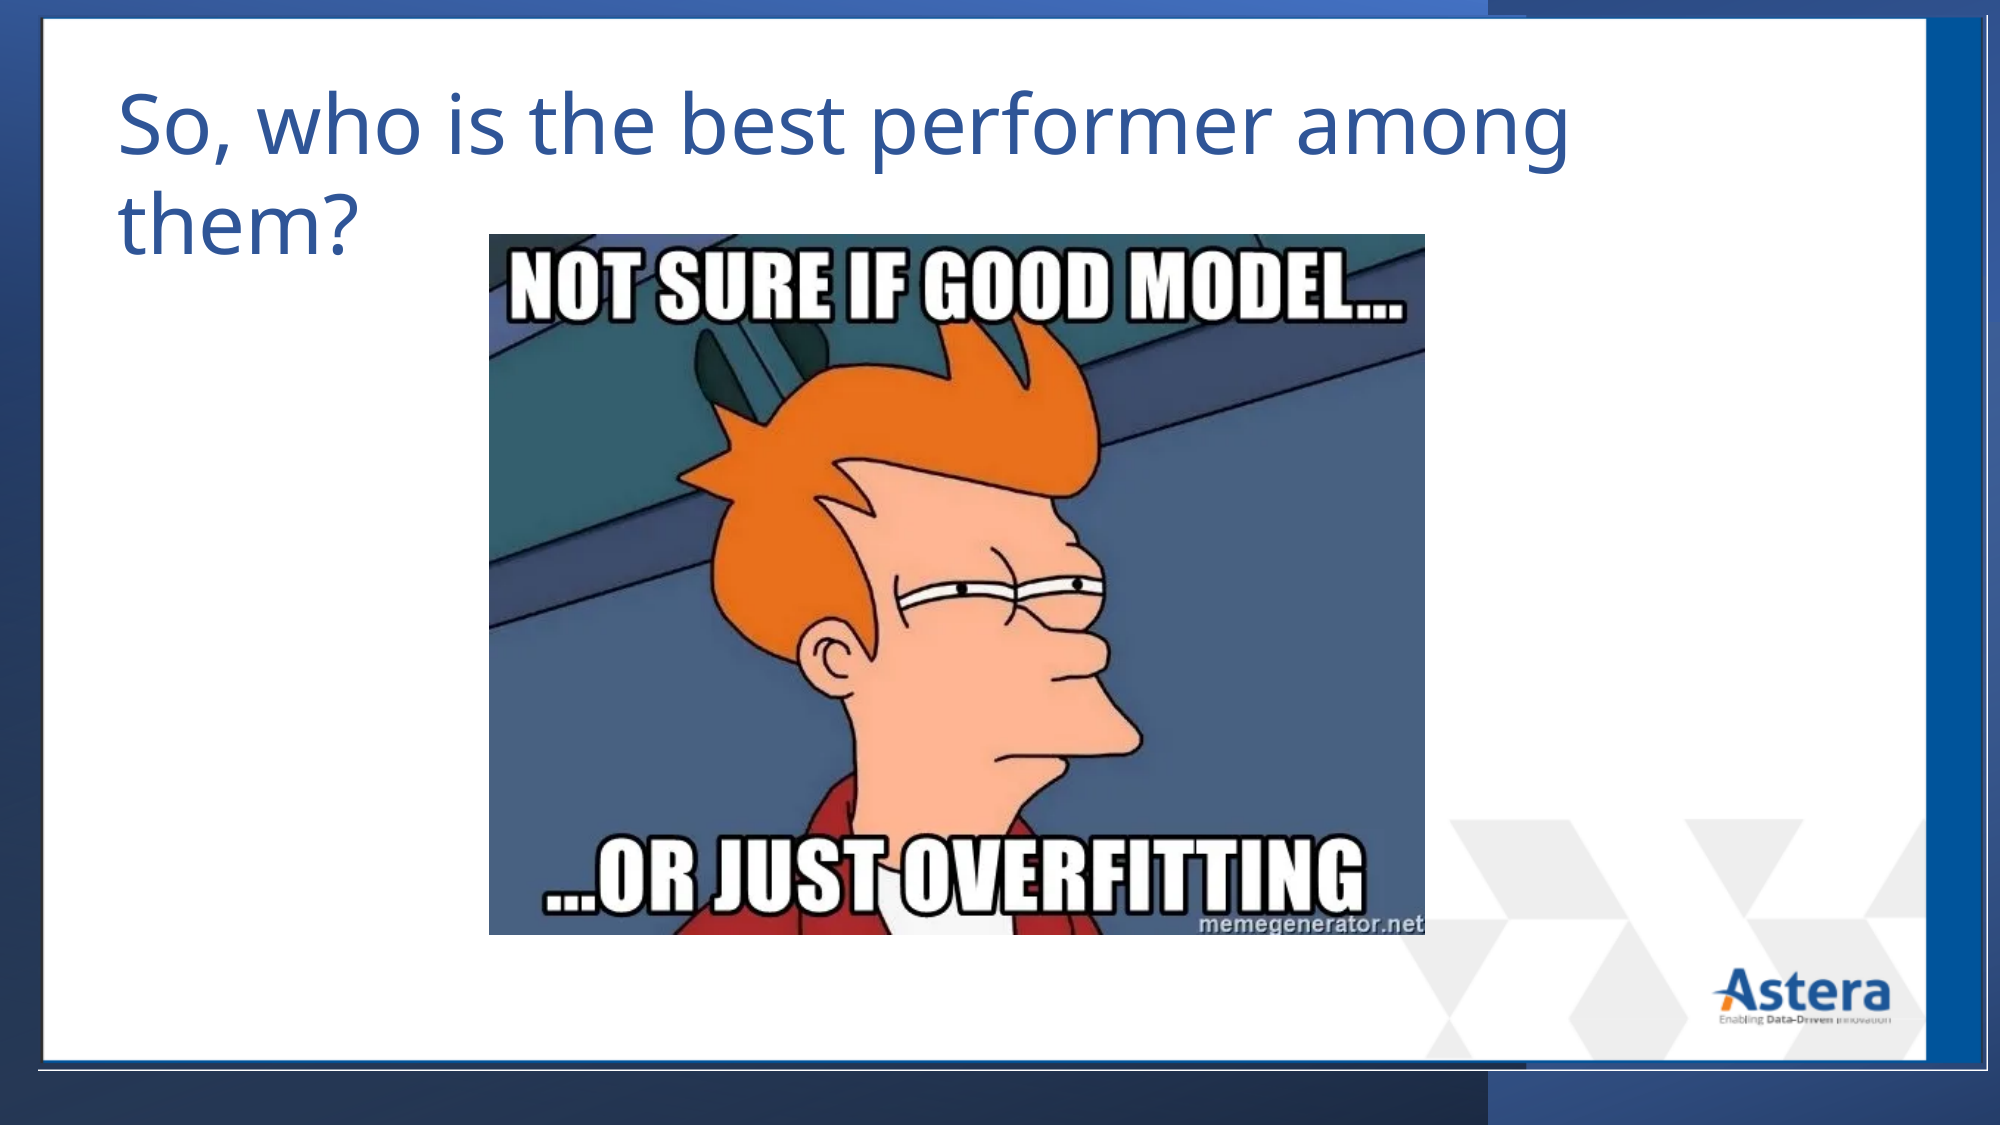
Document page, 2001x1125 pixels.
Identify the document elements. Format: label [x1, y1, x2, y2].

text_box [1489, 0, 2000, 321]
text_box [0, 0, 1489, 321]
text_box [0, 321, 2000, 1125]
picture [38, 15, 1988, 1071]
